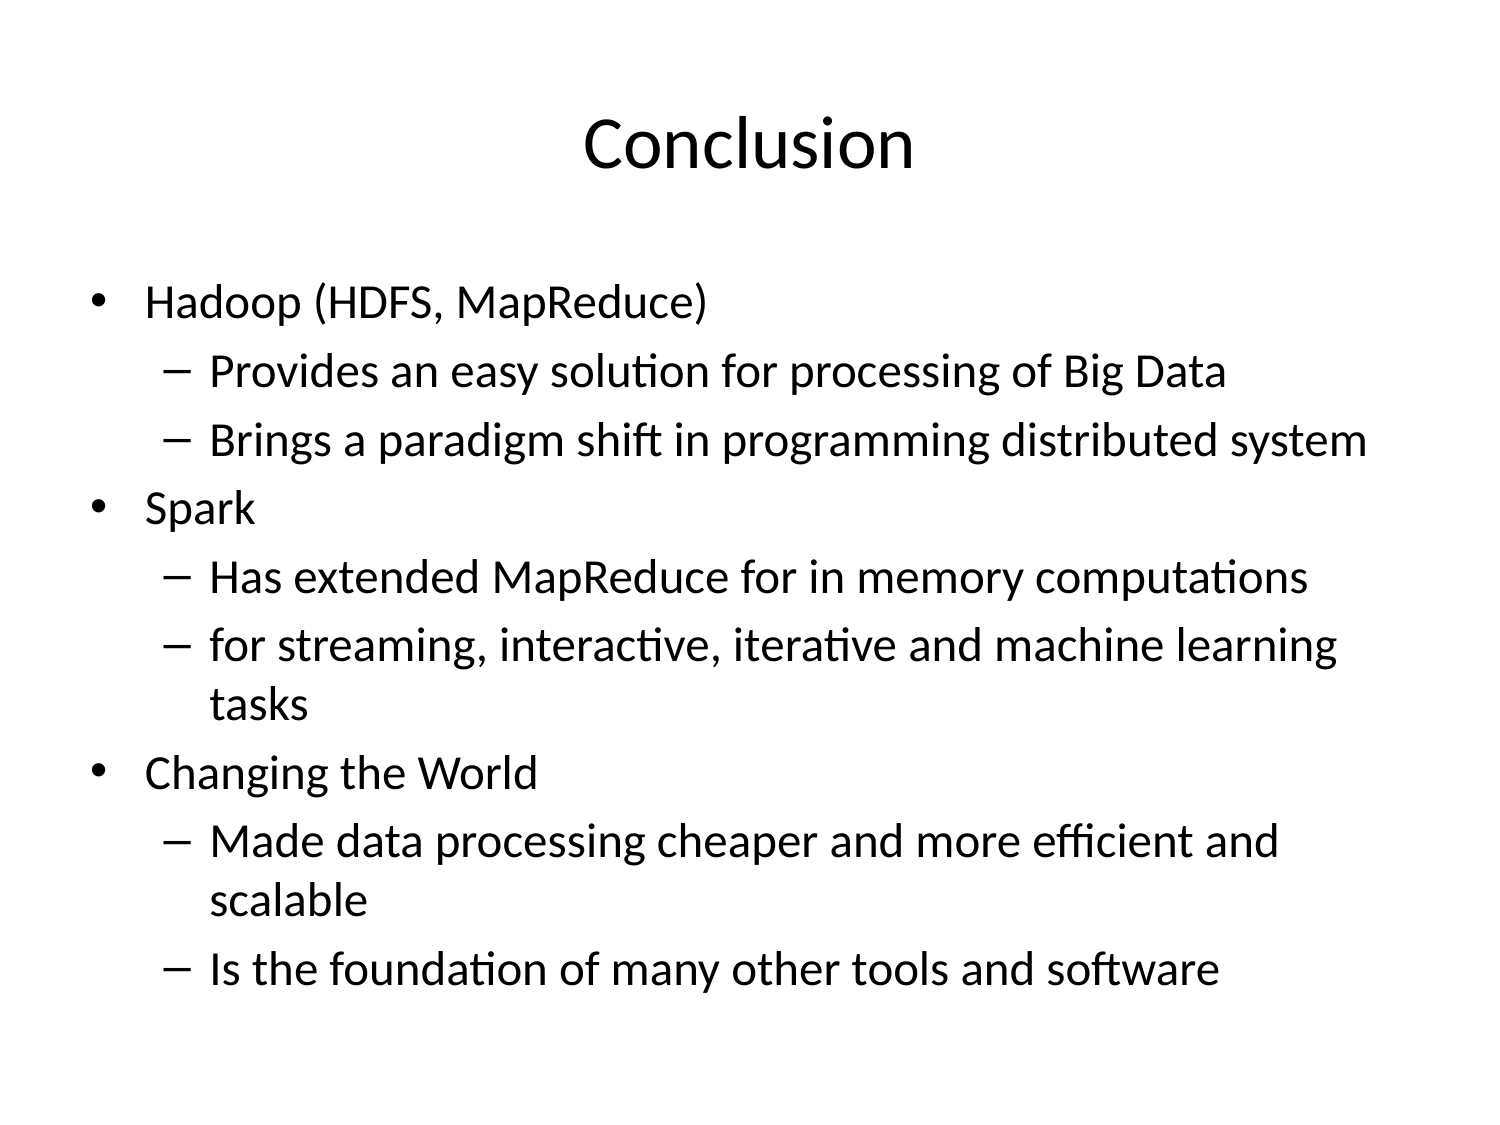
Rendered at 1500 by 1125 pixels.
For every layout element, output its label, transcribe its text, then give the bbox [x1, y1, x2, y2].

title Conclusion [75, 45, 1425, 233]
list Hadoop (HDFS, MapReduce) Provides an easy solution for processing of Big Data Brings a paradigm shift in programming distributed system Spark Has extended MapReduce for in memory computations for streaming, interactive, iterative and machine learning tasks Changing the World Made data processing cheaper and more efficient and scalable Is the foundation of many other tools and software [75, 262, 1425, 1005]
